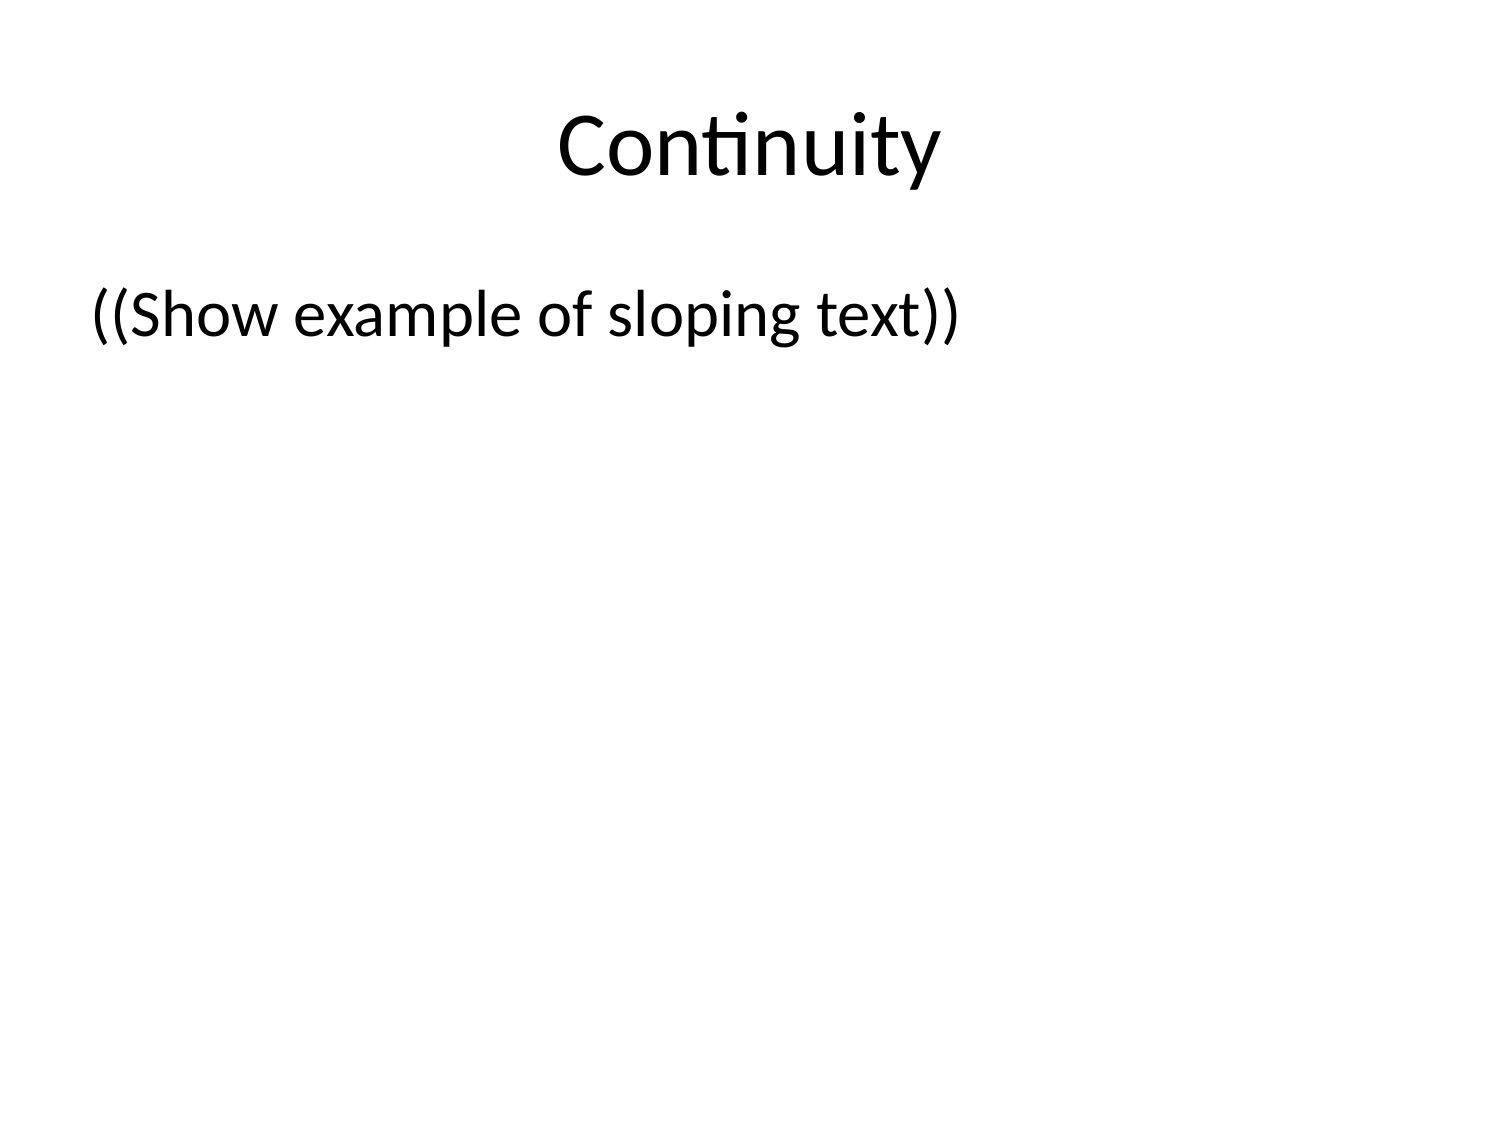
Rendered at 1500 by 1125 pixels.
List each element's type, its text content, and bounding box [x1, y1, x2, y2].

title Continuity [75, 45, 1425, 233]
list ((Show example of sloping text)) [75, 262, 1425, 1005]
